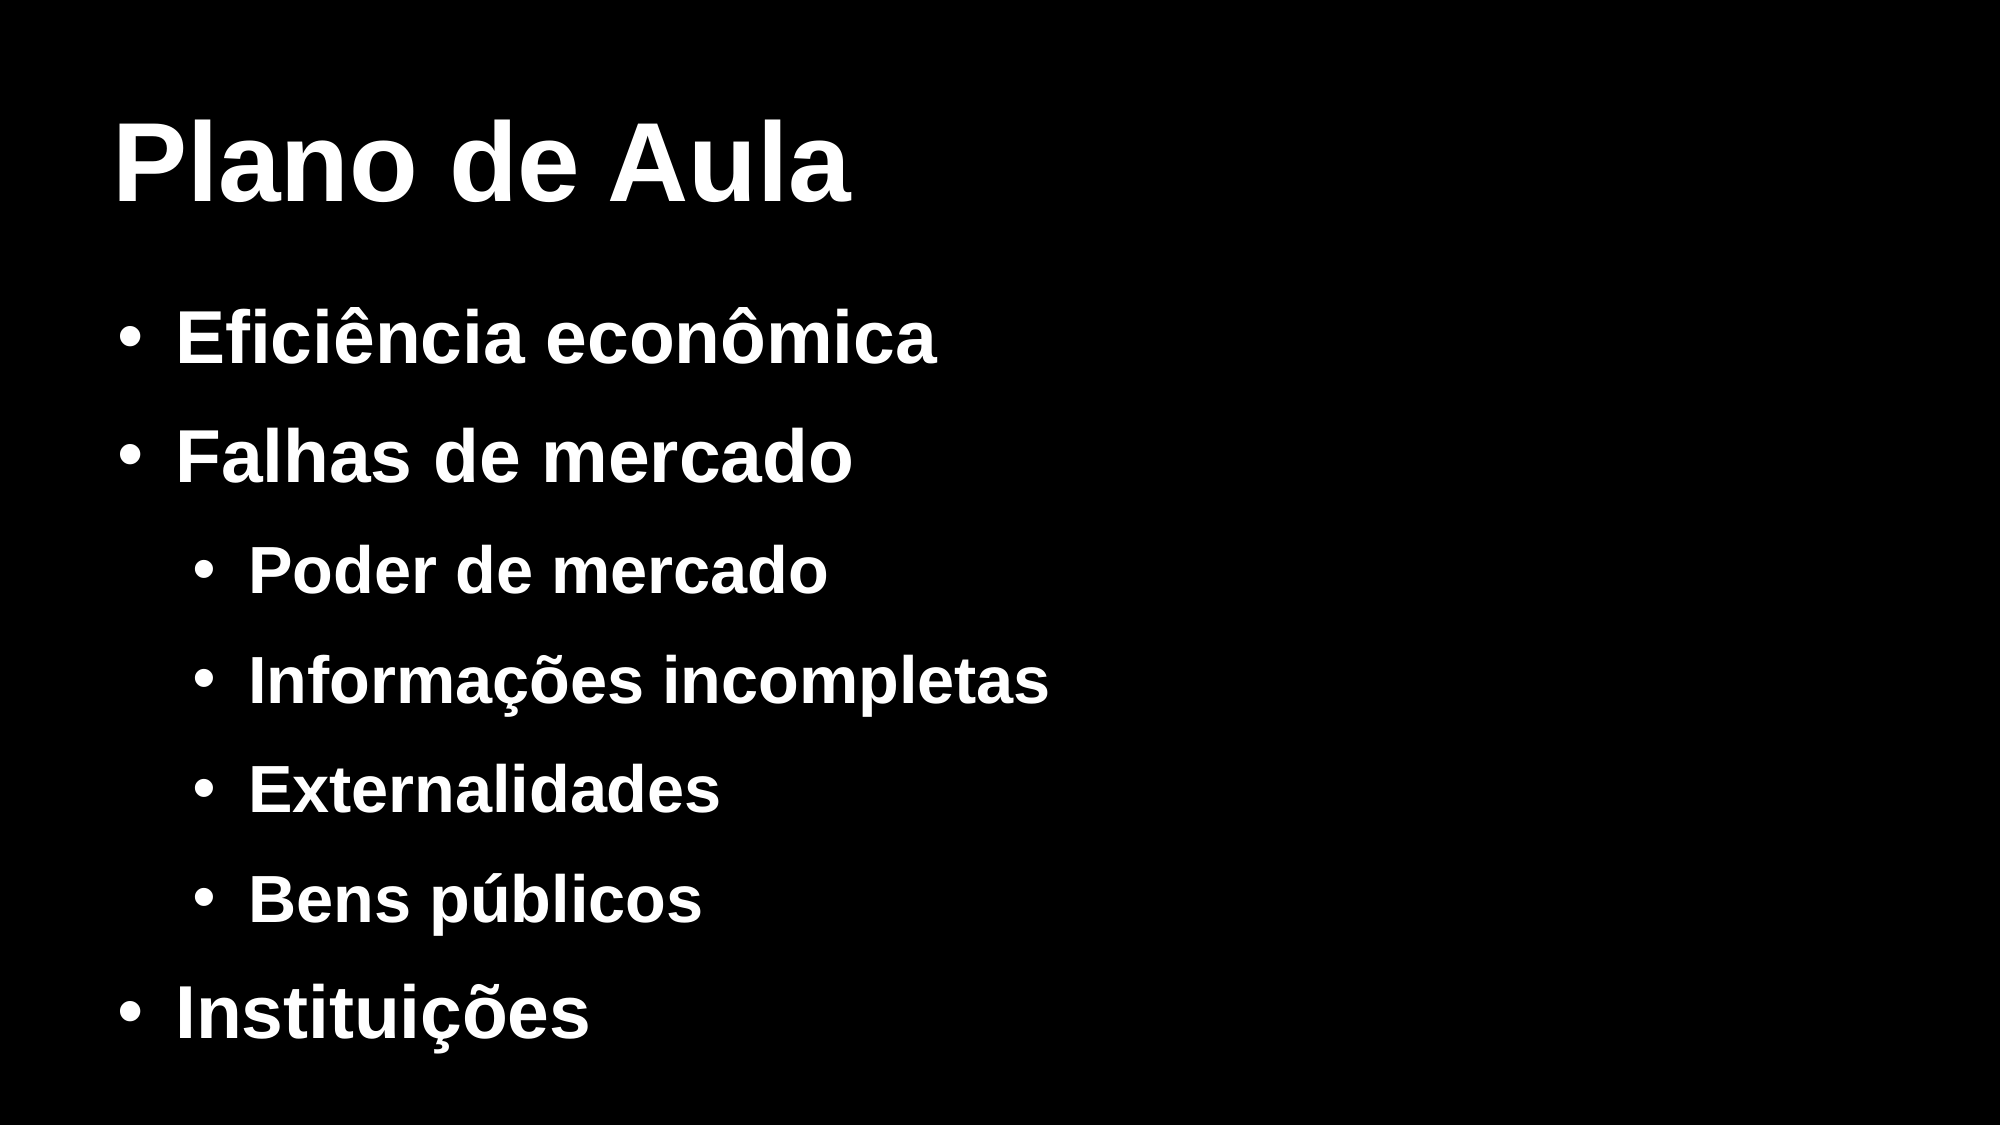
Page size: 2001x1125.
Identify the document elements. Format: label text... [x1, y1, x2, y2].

title Plano de Aula [101, 56, 1840, 274]
list Eficiência econômica Falhas de mercado Poder de mercado Informações incompletas Externalidades Bens públicos Instituições [105, 293, 1952, 1091]
